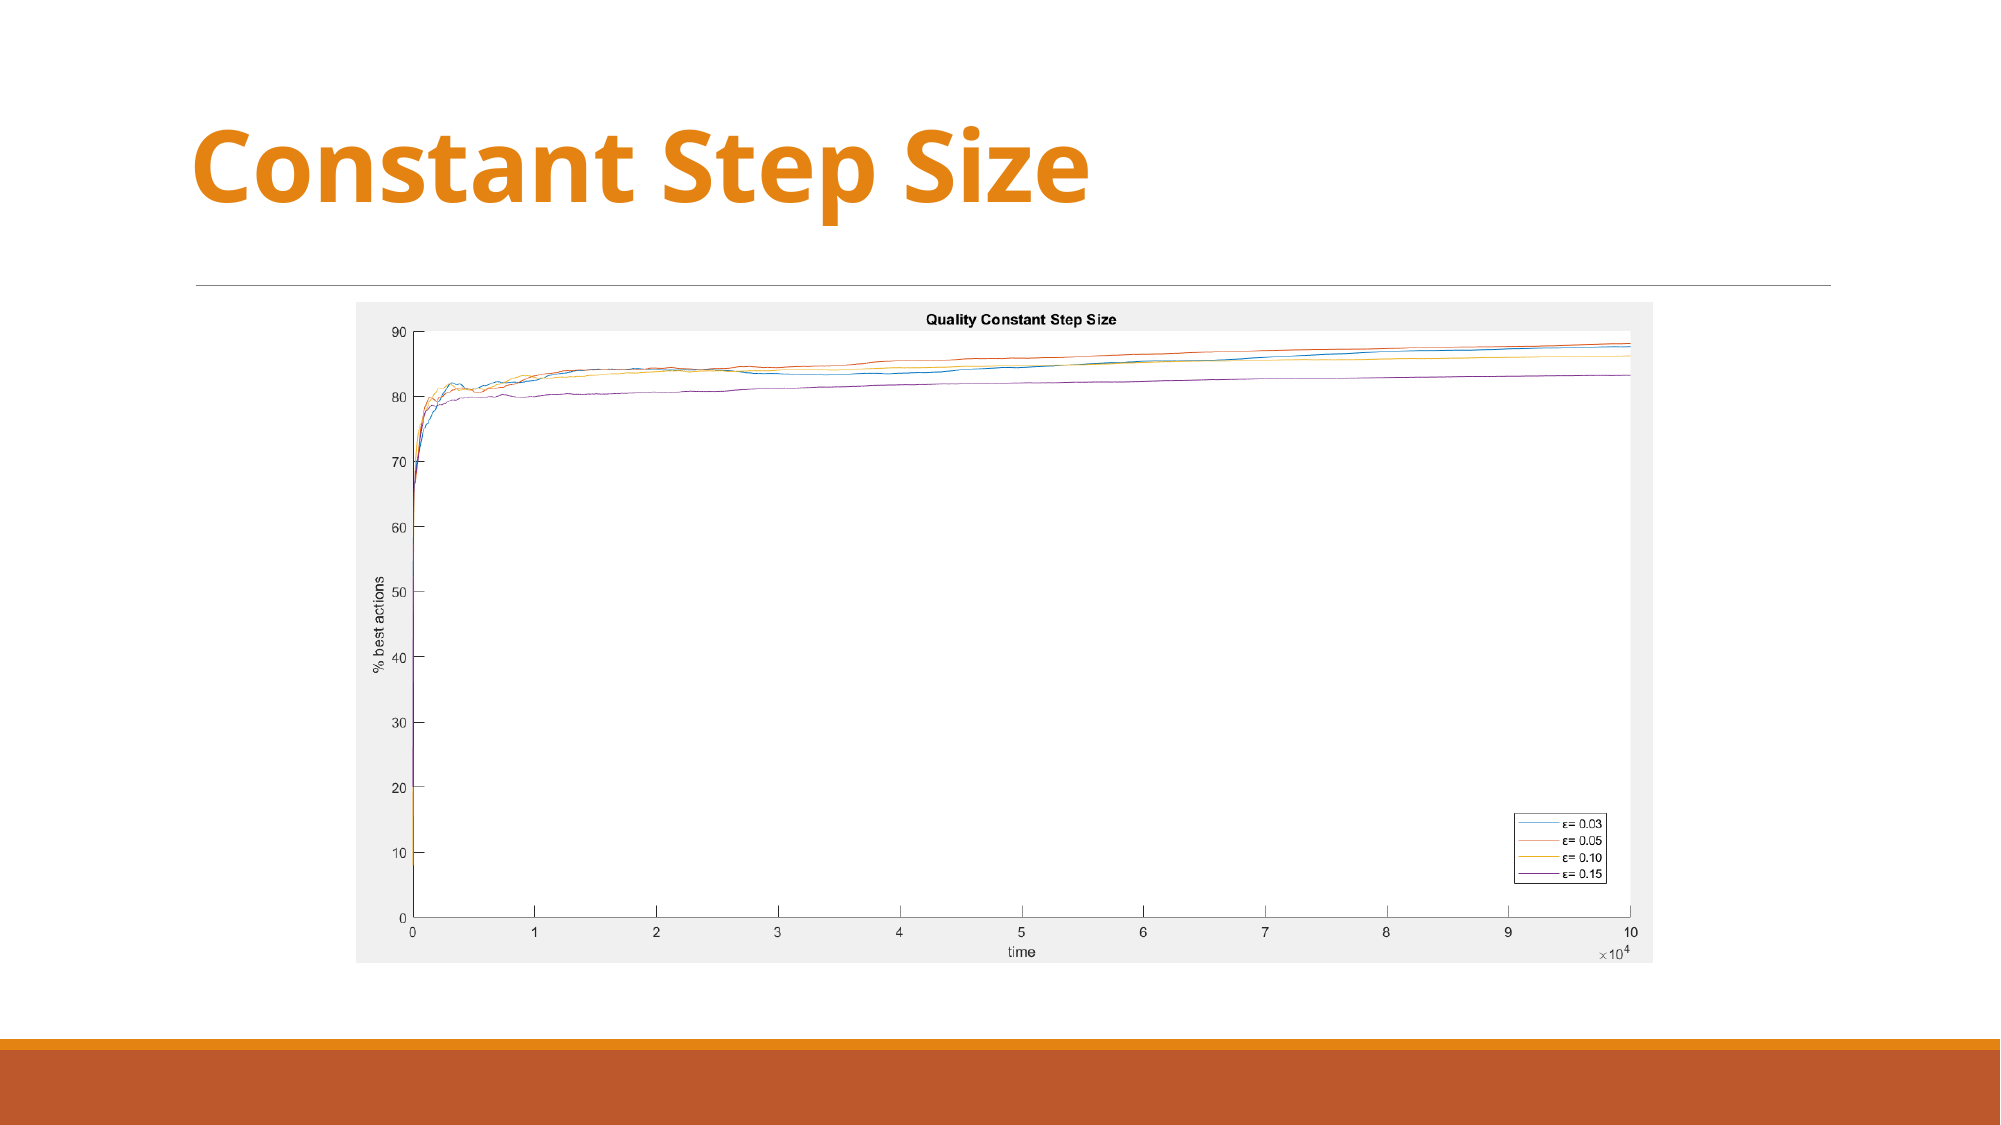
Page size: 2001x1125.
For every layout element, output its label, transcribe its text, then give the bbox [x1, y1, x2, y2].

title Constant Step Size [174, 62, 1825, 231]
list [356, 302, 1654, 964]
